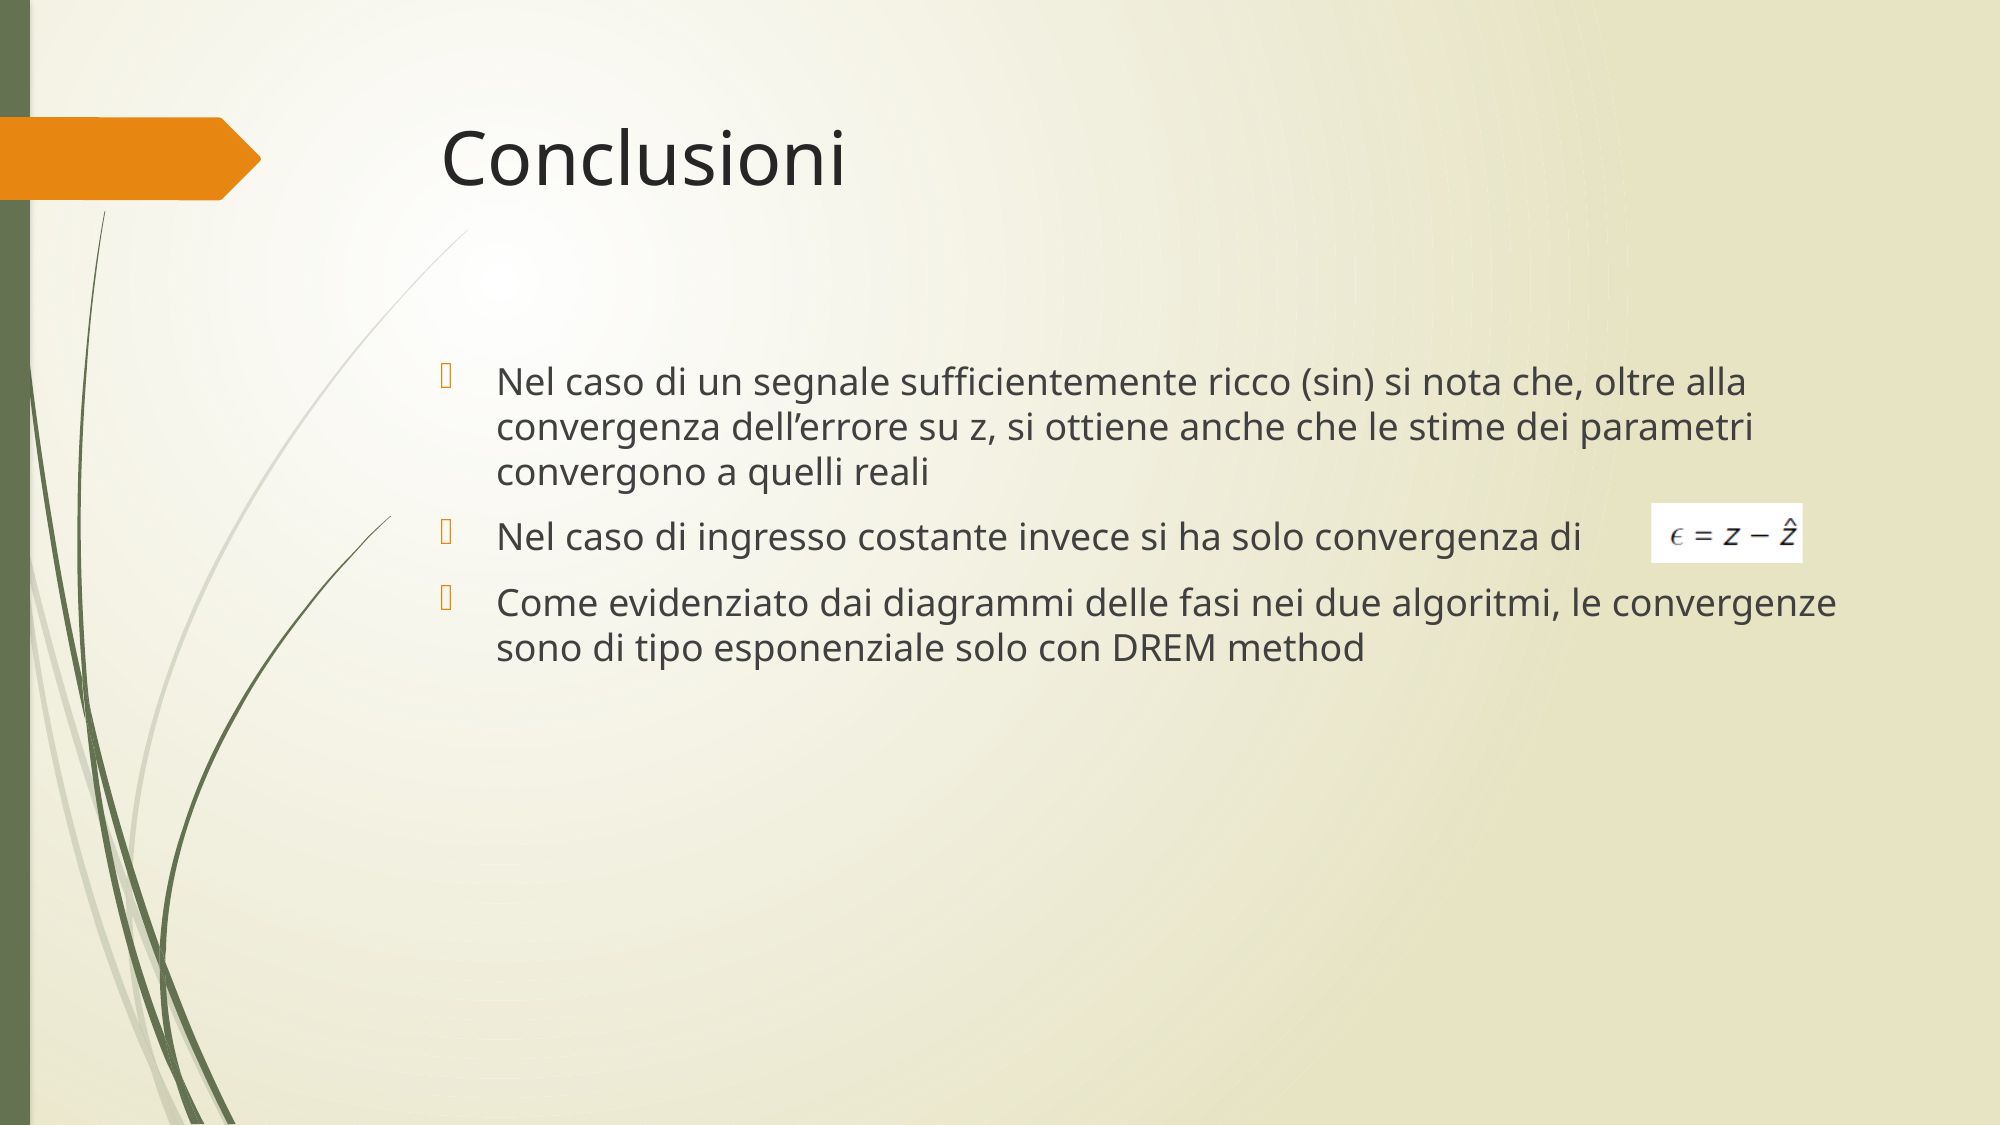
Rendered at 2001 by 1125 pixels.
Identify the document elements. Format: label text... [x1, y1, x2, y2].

title Conclusioni [425, 102, 1888, 313]
picture [1651, 503, 1803, 563]
